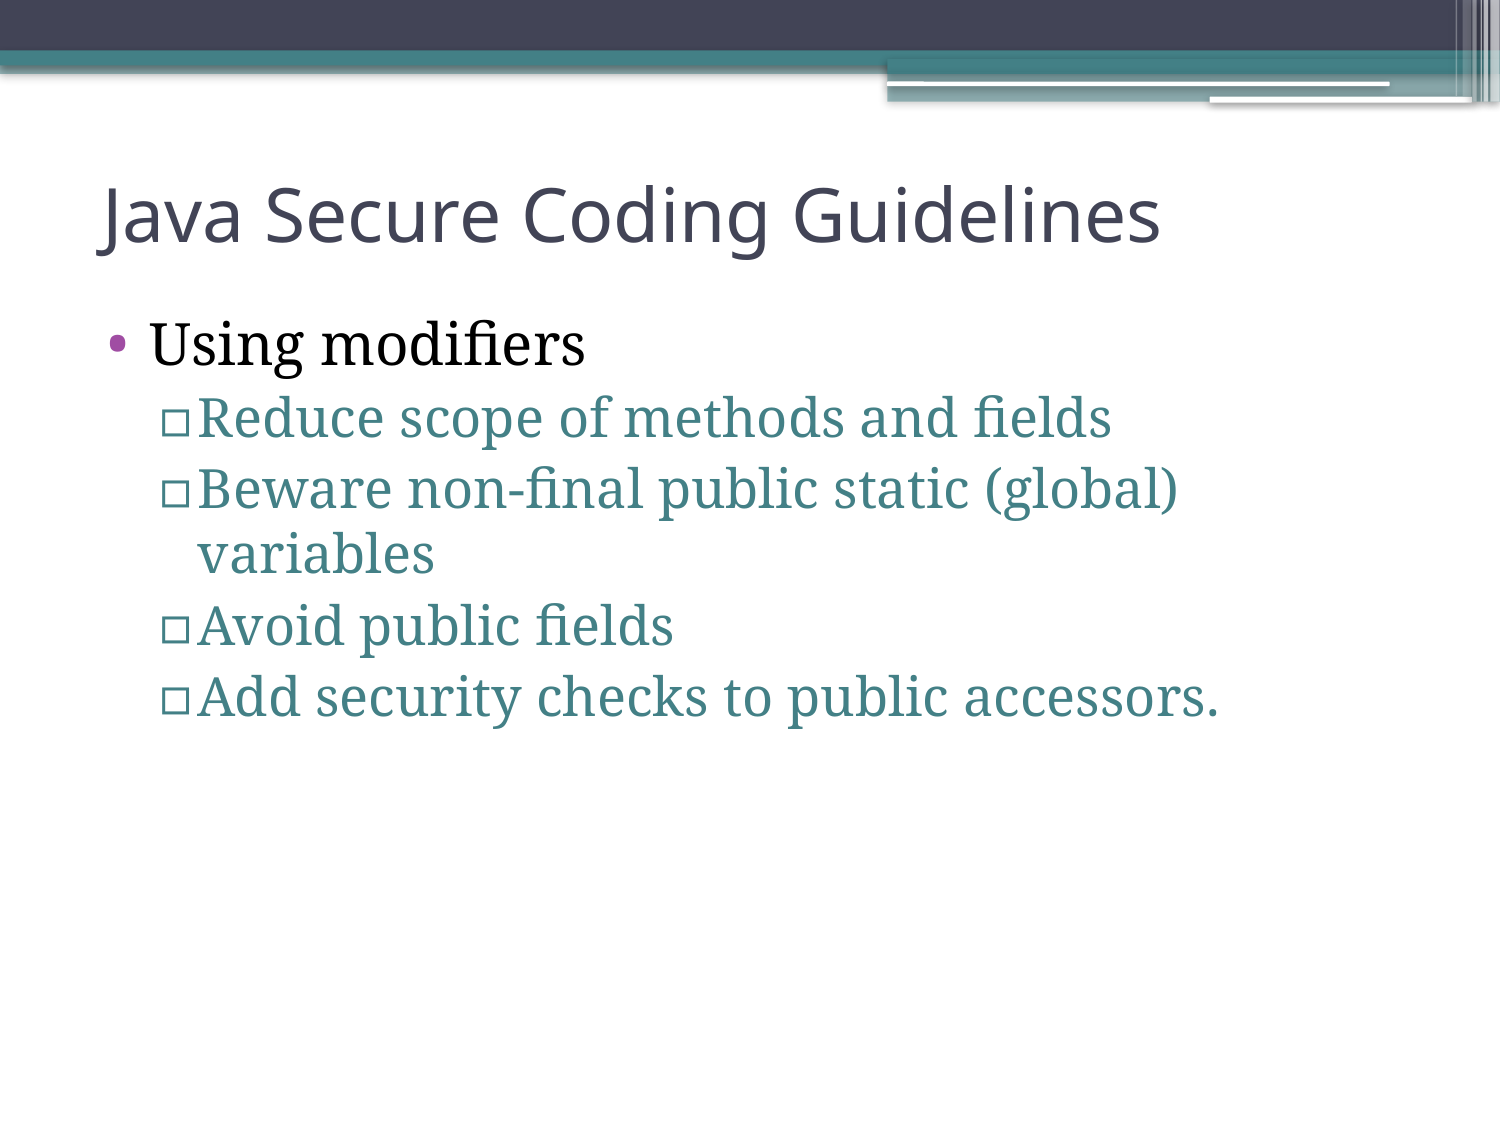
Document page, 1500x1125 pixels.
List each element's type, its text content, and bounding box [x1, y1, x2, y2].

list Using modiﬁers Reduce scope of methods and ﬁelds Beware non-ﬁnal public static (global) variables Avoid public ﬁelds Add security checks to public accessors. [75, 299, 1425, 1079]
title Java Secure Coding Guidelines [87, 125, 1438, 300]
